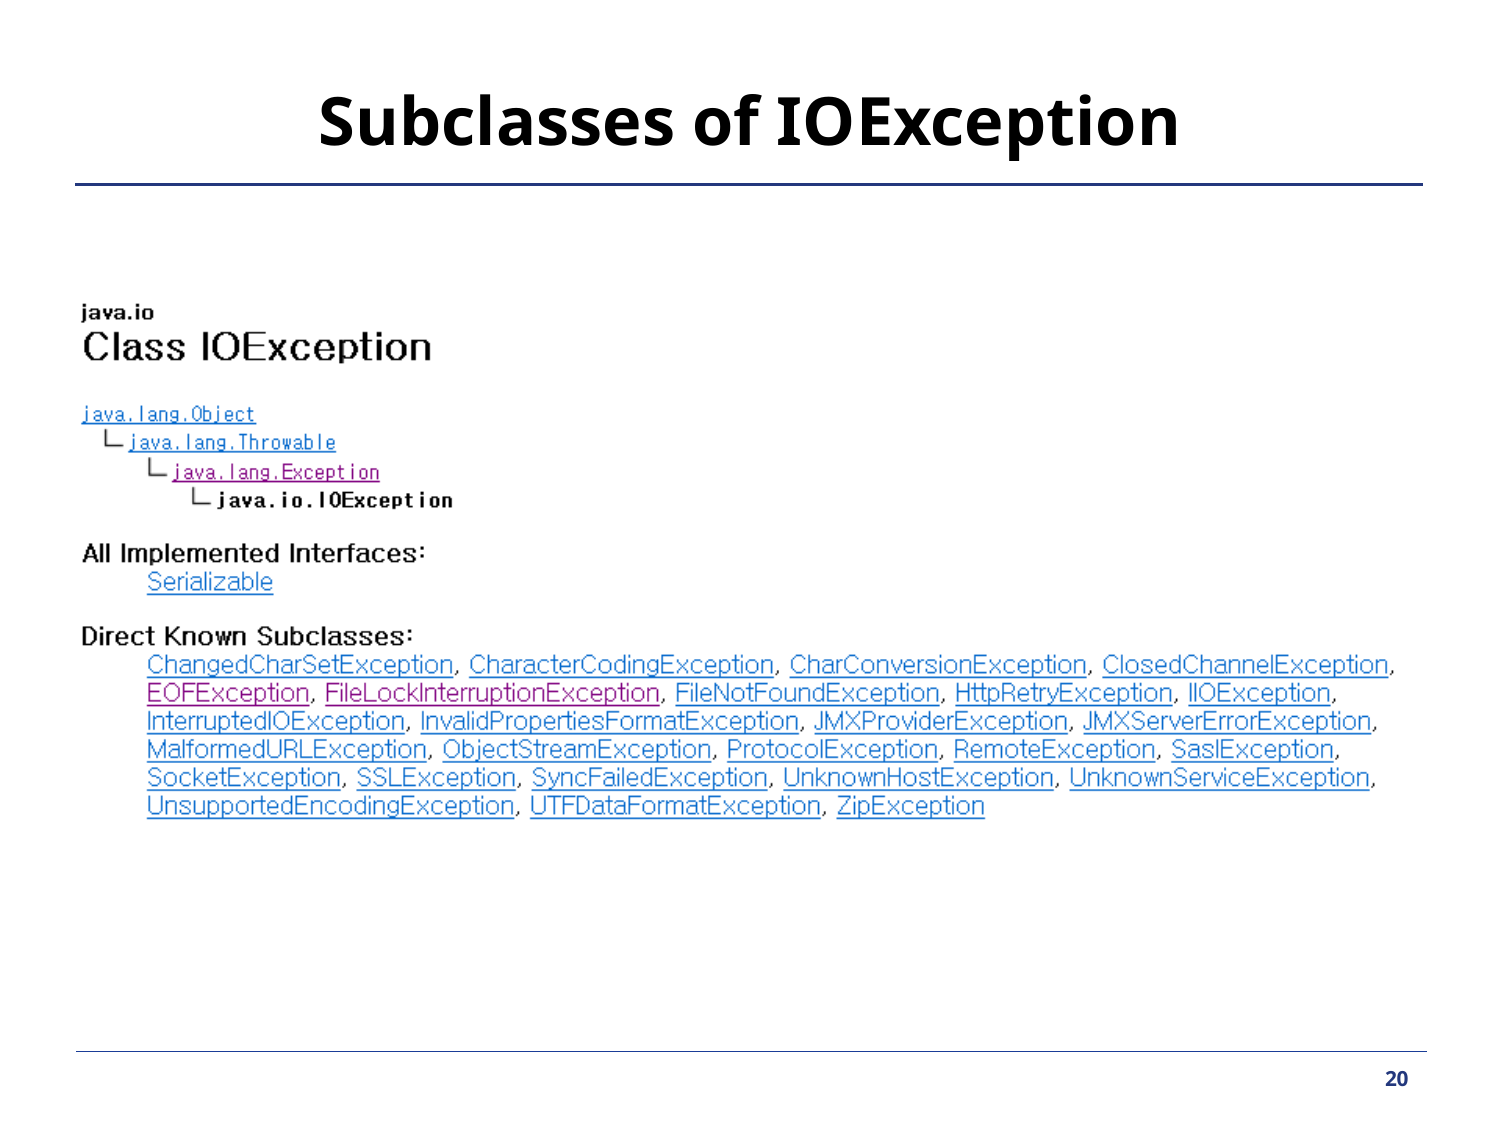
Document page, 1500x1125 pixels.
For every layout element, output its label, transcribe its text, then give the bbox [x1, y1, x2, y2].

picture [69, 279, 1431, 846]
slide_number 20 [1080, 1058, 1424, 1095]
title Subclasses of IOException [76, 52, 1424, 185]
